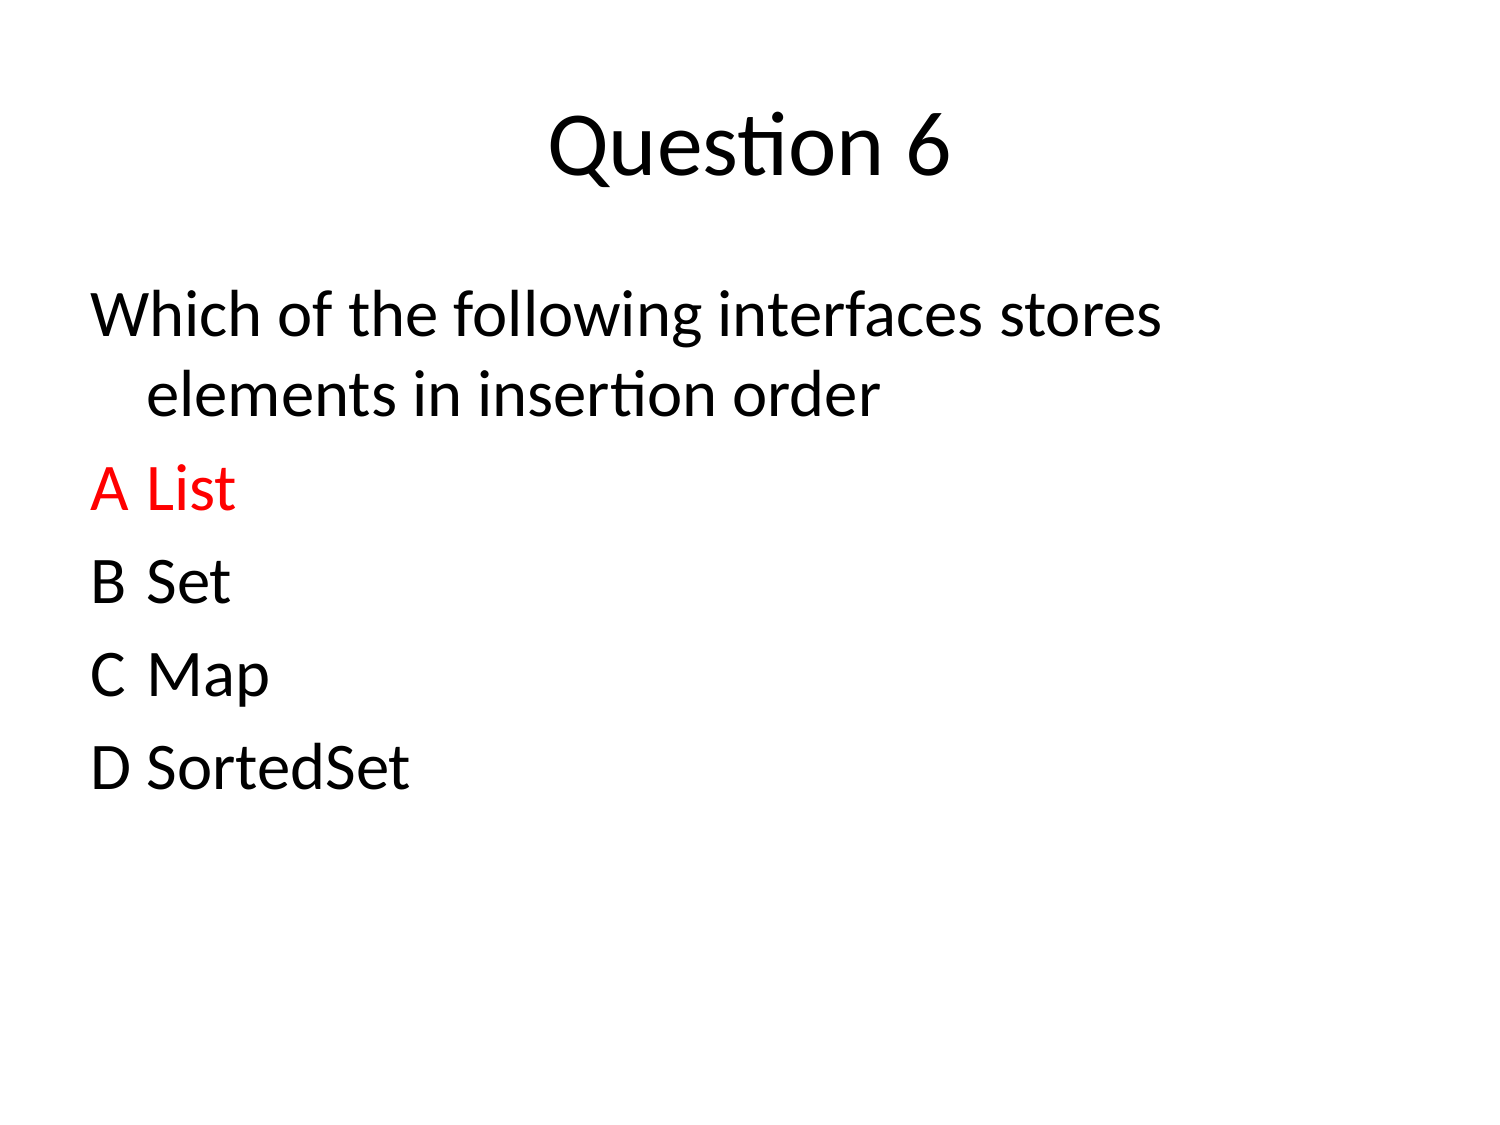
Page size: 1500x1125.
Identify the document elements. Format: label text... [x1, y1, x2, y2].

list Which of the following interfaces stores elements in insertion order A List B Set C Map D SortedSet [75, 262, 1425, 1005]
title Question 6 [75, 45, 1425, 233]
